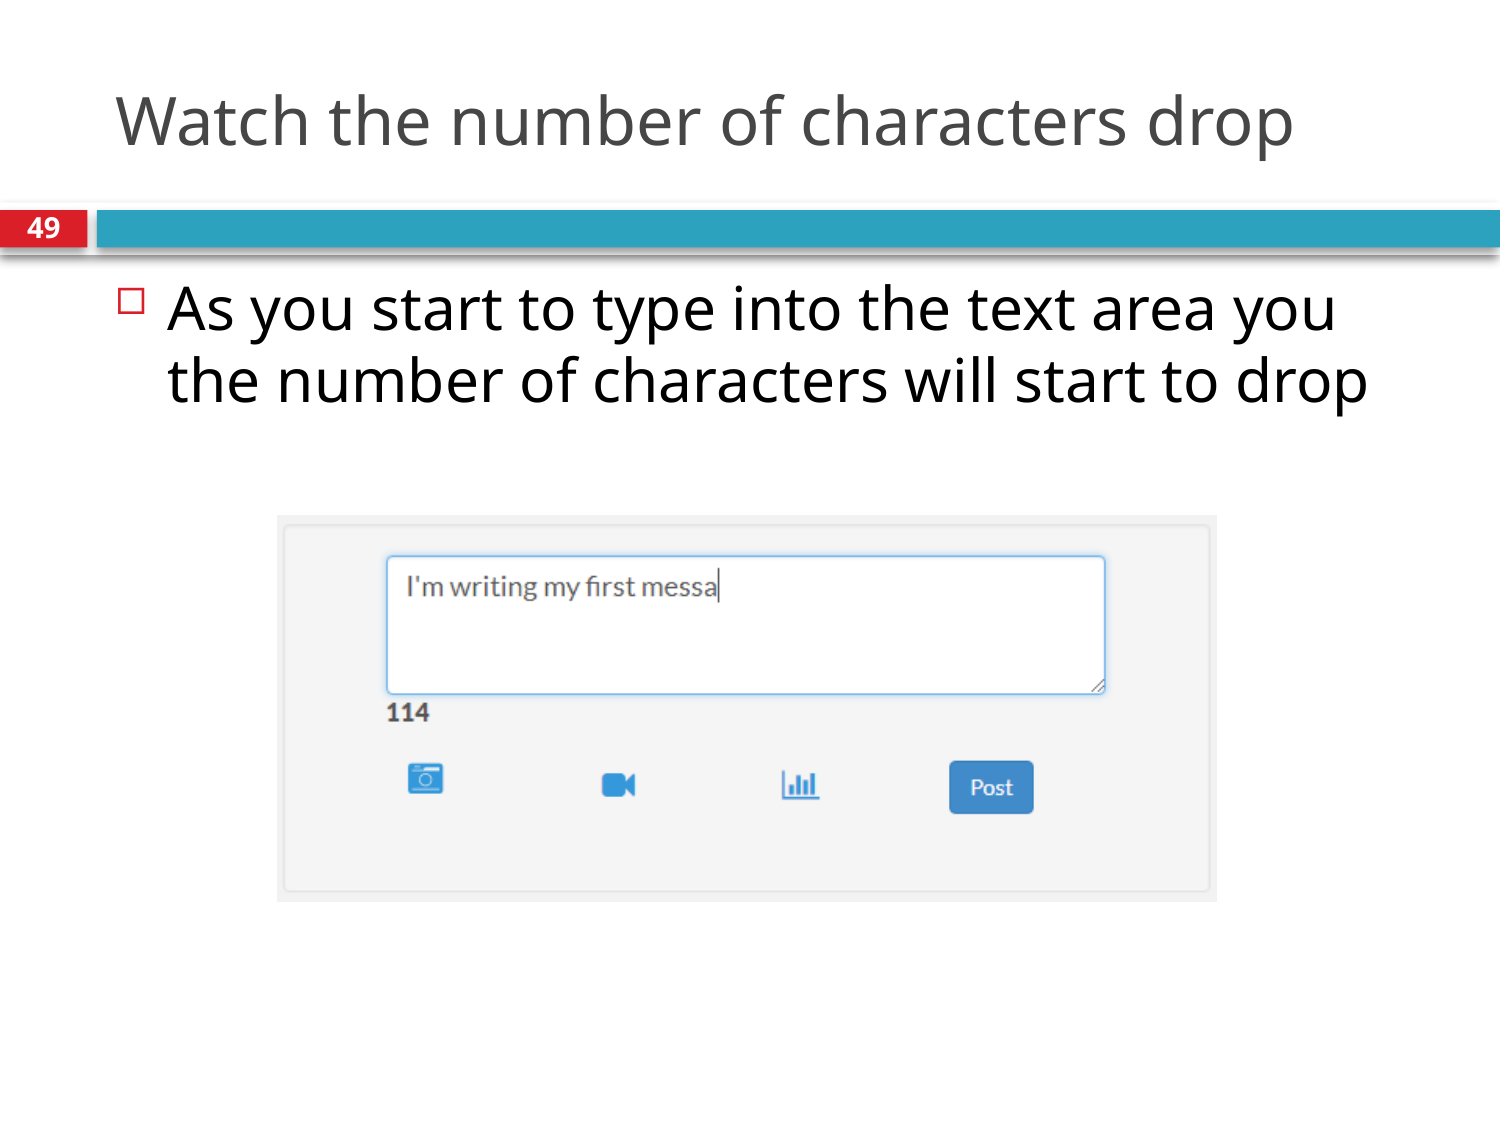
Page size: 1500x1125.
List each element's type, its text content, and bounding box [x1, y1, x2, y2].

title Watch the number of characters drop [100, 37, 1438, 200]
picture [277, 514, 1217, 902]
list As you start to type into the text area you the number of characters will start to drop [100, 262, 1438, 1000]
slide_number 49 [0, 208, 88, 249]
